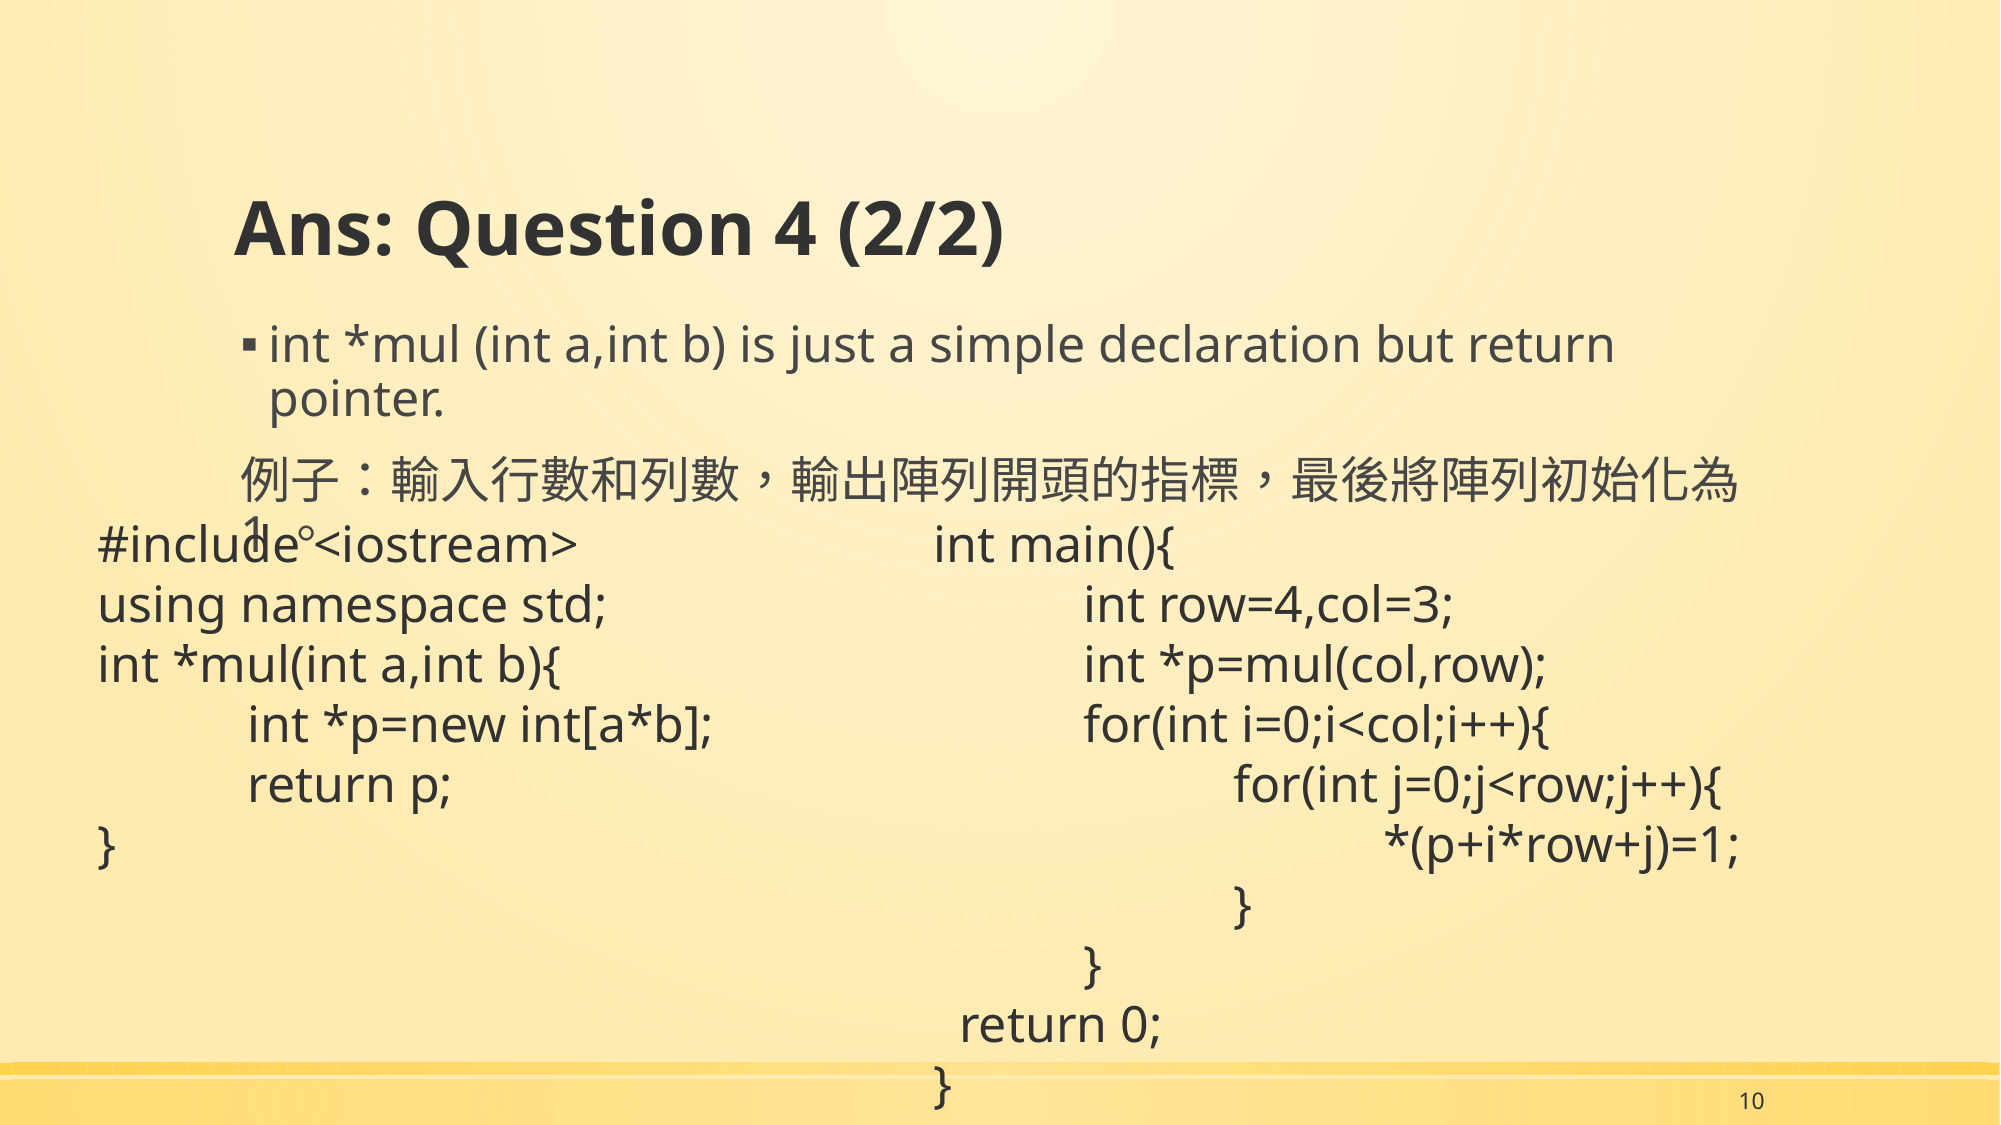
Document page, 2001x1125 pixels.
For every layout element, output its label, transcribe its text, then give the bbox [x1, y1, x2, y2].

text_box int main(){ int row=4,col=3; int *p=mul(col,row); for(int i=0;i<col;i++){ for(int j=0;j<row;j++){ *(p+i*row+j)=1; } } return 0; } [912, 504, 1769, 1125]
title Ans: Question 4 (2/2) [219, 76, 1780, 279]
list int *mul (int a,int b) is just a simple declaration but return pointer. 例子：輸入行數和列數，輸出陣列開頭的指標，最後將陣列初始化為1。 [219, 311, 1780, 1049]
slide_number 10 [1769, 1083, 1780, 1122]
text_box #include <iostream> using namespace std; int *mul(int a,int b){ int *p=new int[a*b]; return p; } [77, 504, 743, 880]
